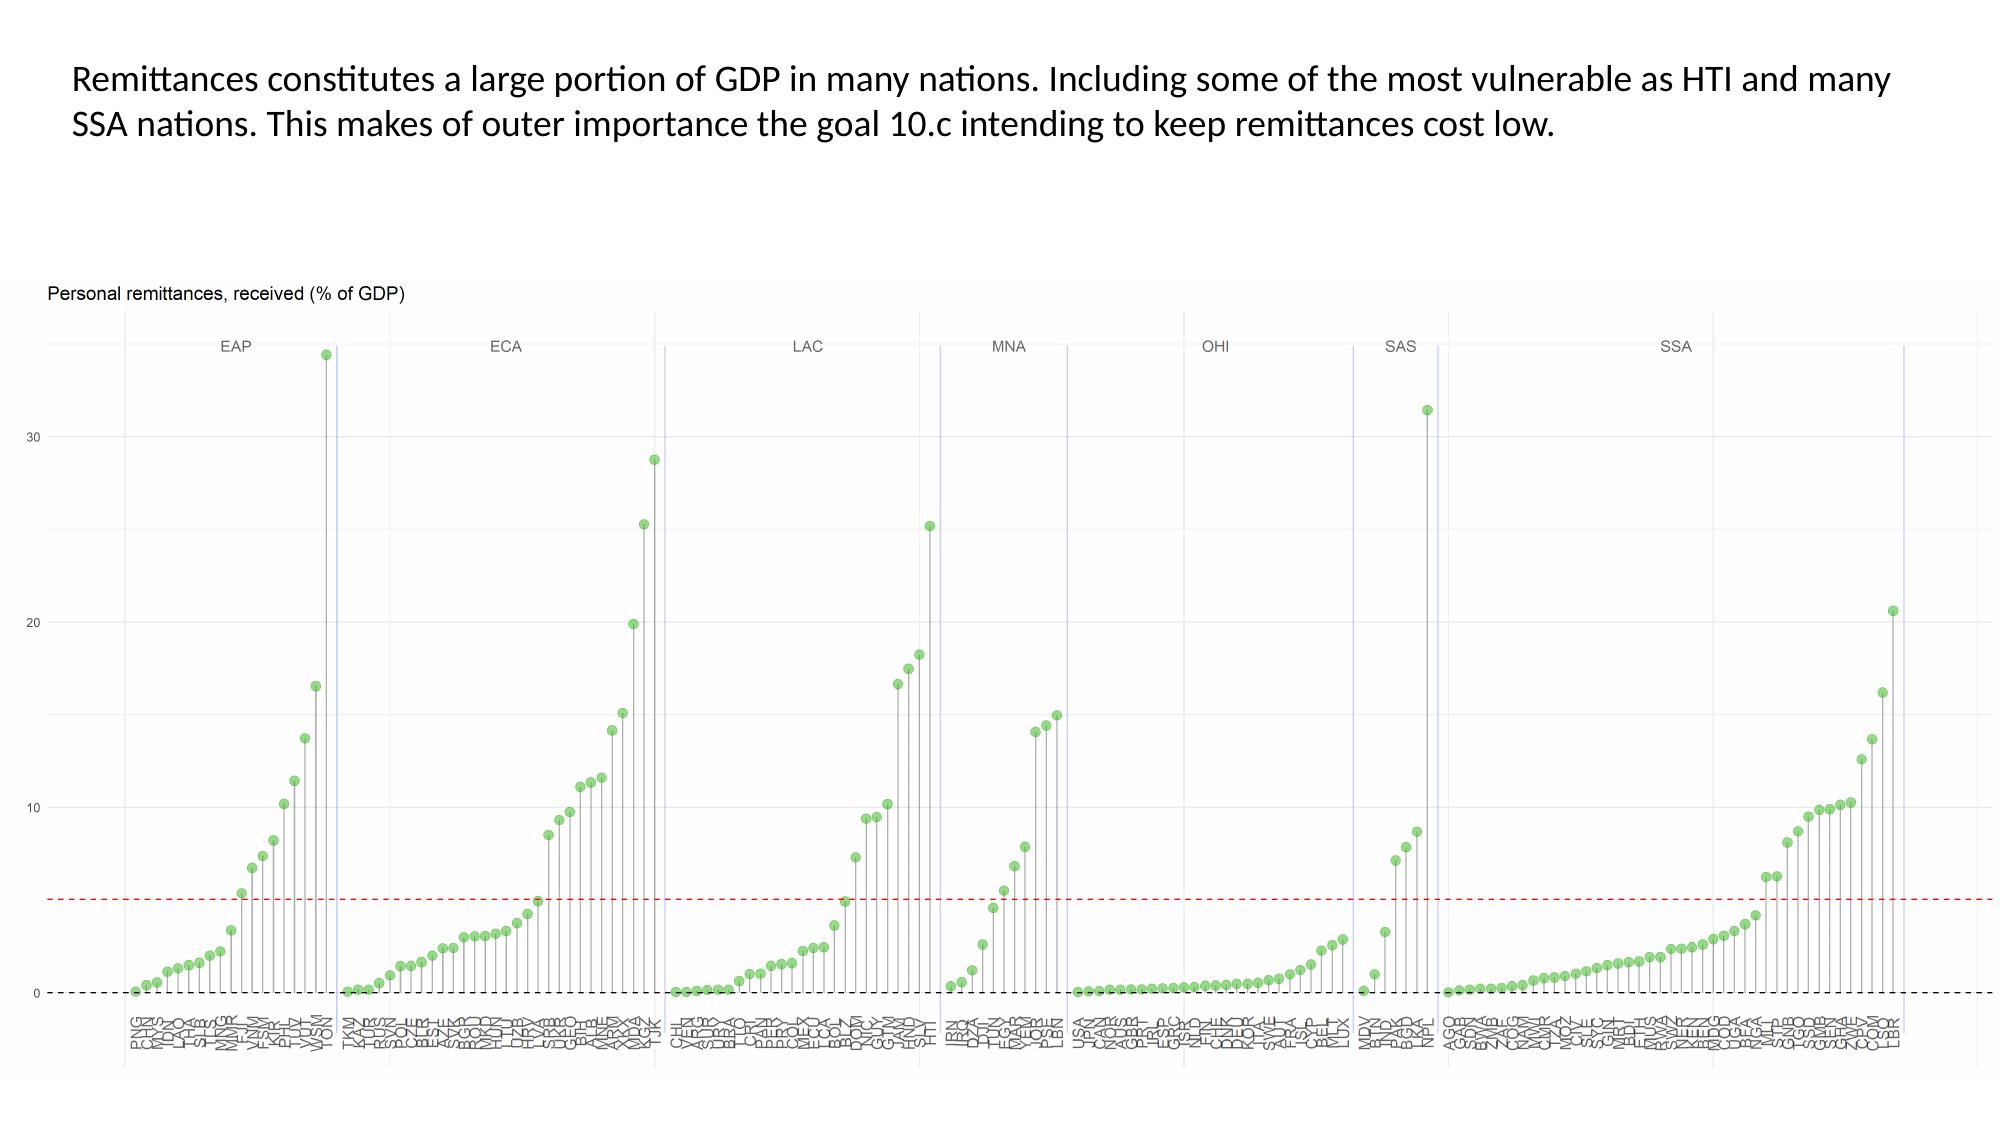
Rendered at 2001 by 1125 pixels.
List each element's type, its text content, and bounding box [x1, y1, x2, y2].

picture [0, 278, 2000, 1079]
text_box Remittances constitutes a large portion of GDP in many nations. Including some of the most vulnerable as HTI and many SSA nations. This makes of outer importance the goal 10.c intending to keep remittances cost low. [57, 46, 1955, 152]
